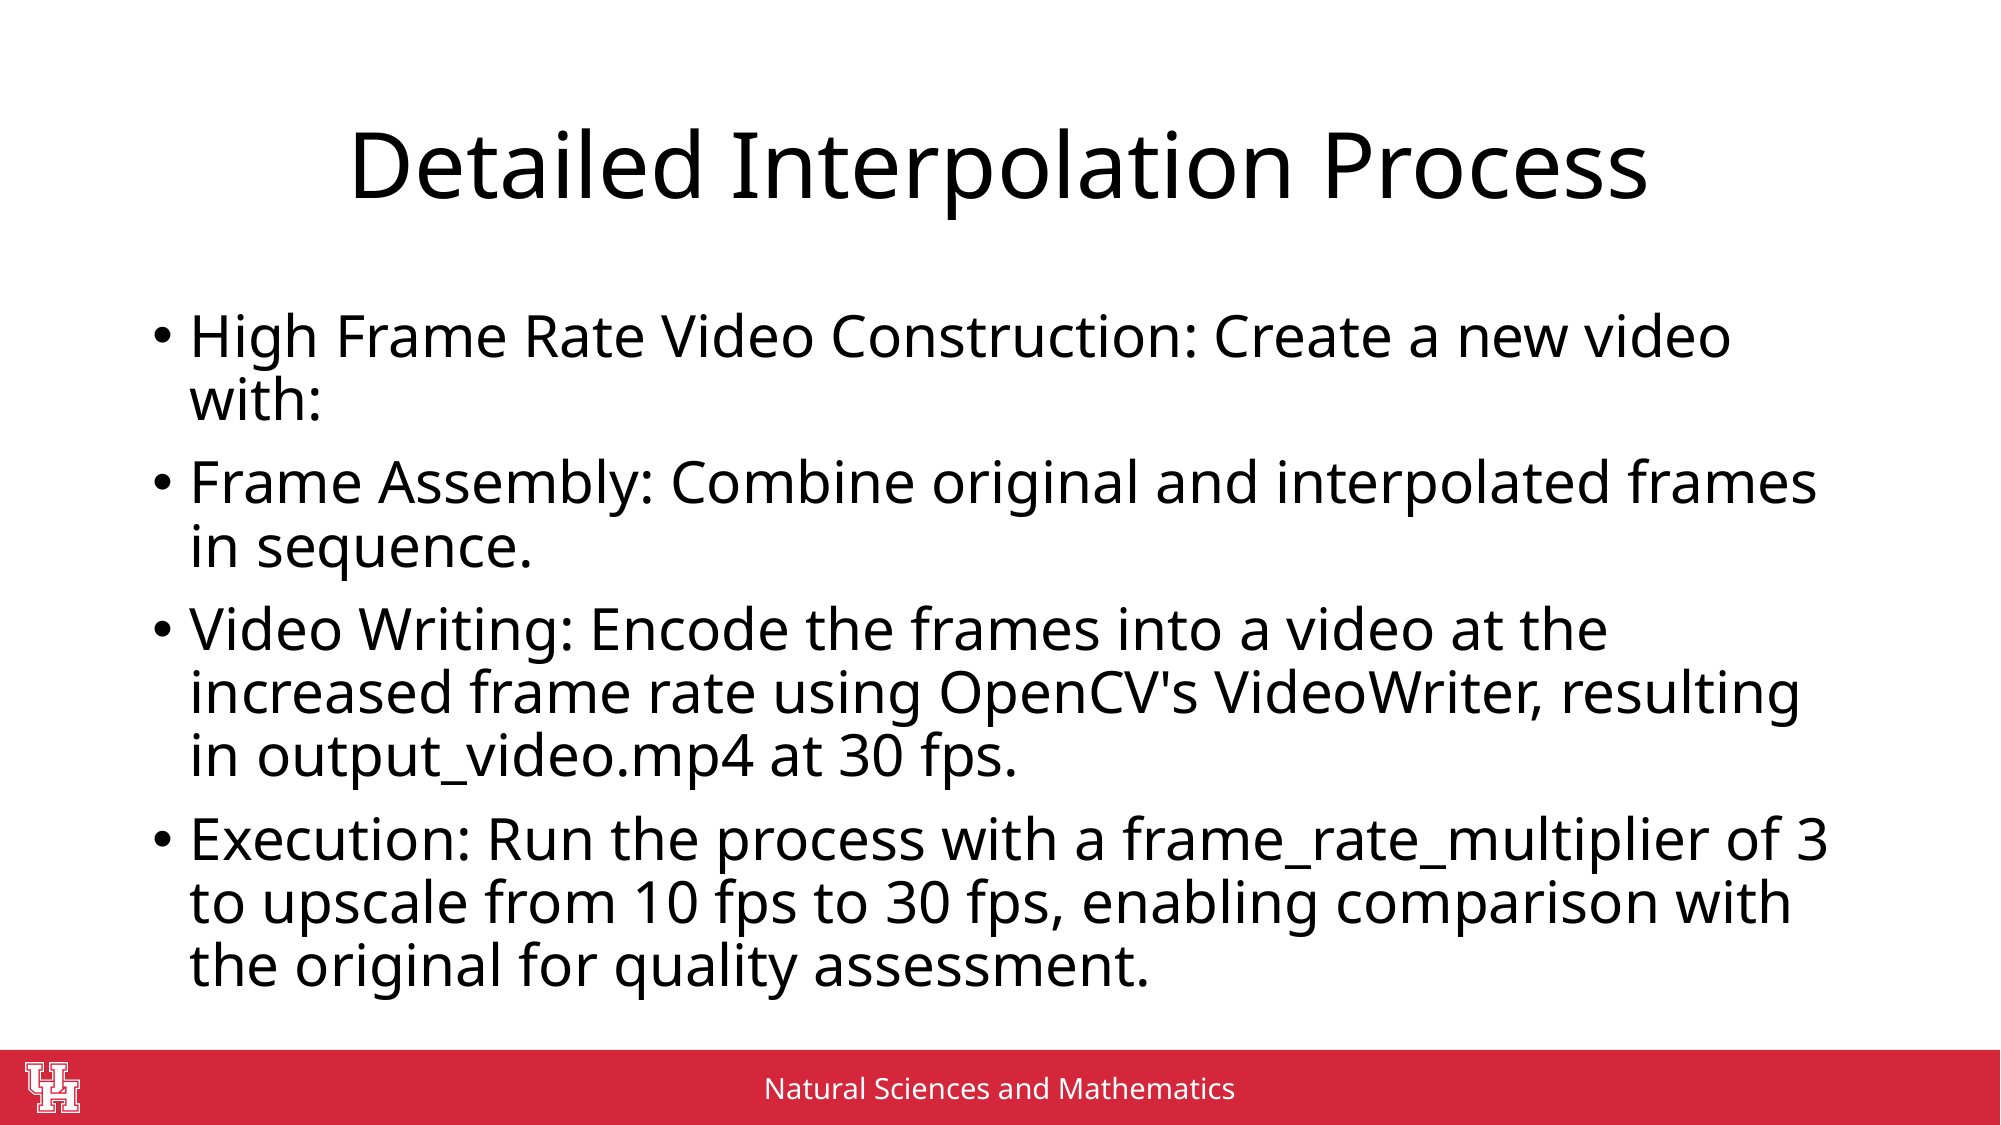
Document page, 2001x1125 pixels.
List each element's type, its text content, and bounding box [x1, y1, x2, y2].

picture [25, 1062, 80, 1113]
title Detailed Interpolation Process [137, 59, 1863, 278]
list High Frame Rate Video Construction: Create a new video with: Frame Assembly: Combine original and interpolated frames in sequence. Video Writing: Encode the frames into a video at the increased frame rate using OpenCV's VideoWriter, resulting in output_video.mp4 at 30 fps. Execution: Run the process with a frame_rate_multiplier of 3 to upscale from 10 fps to 30 fps, enabling comparison with the original for quality assessment. [137, 299, 1863, 1014]
